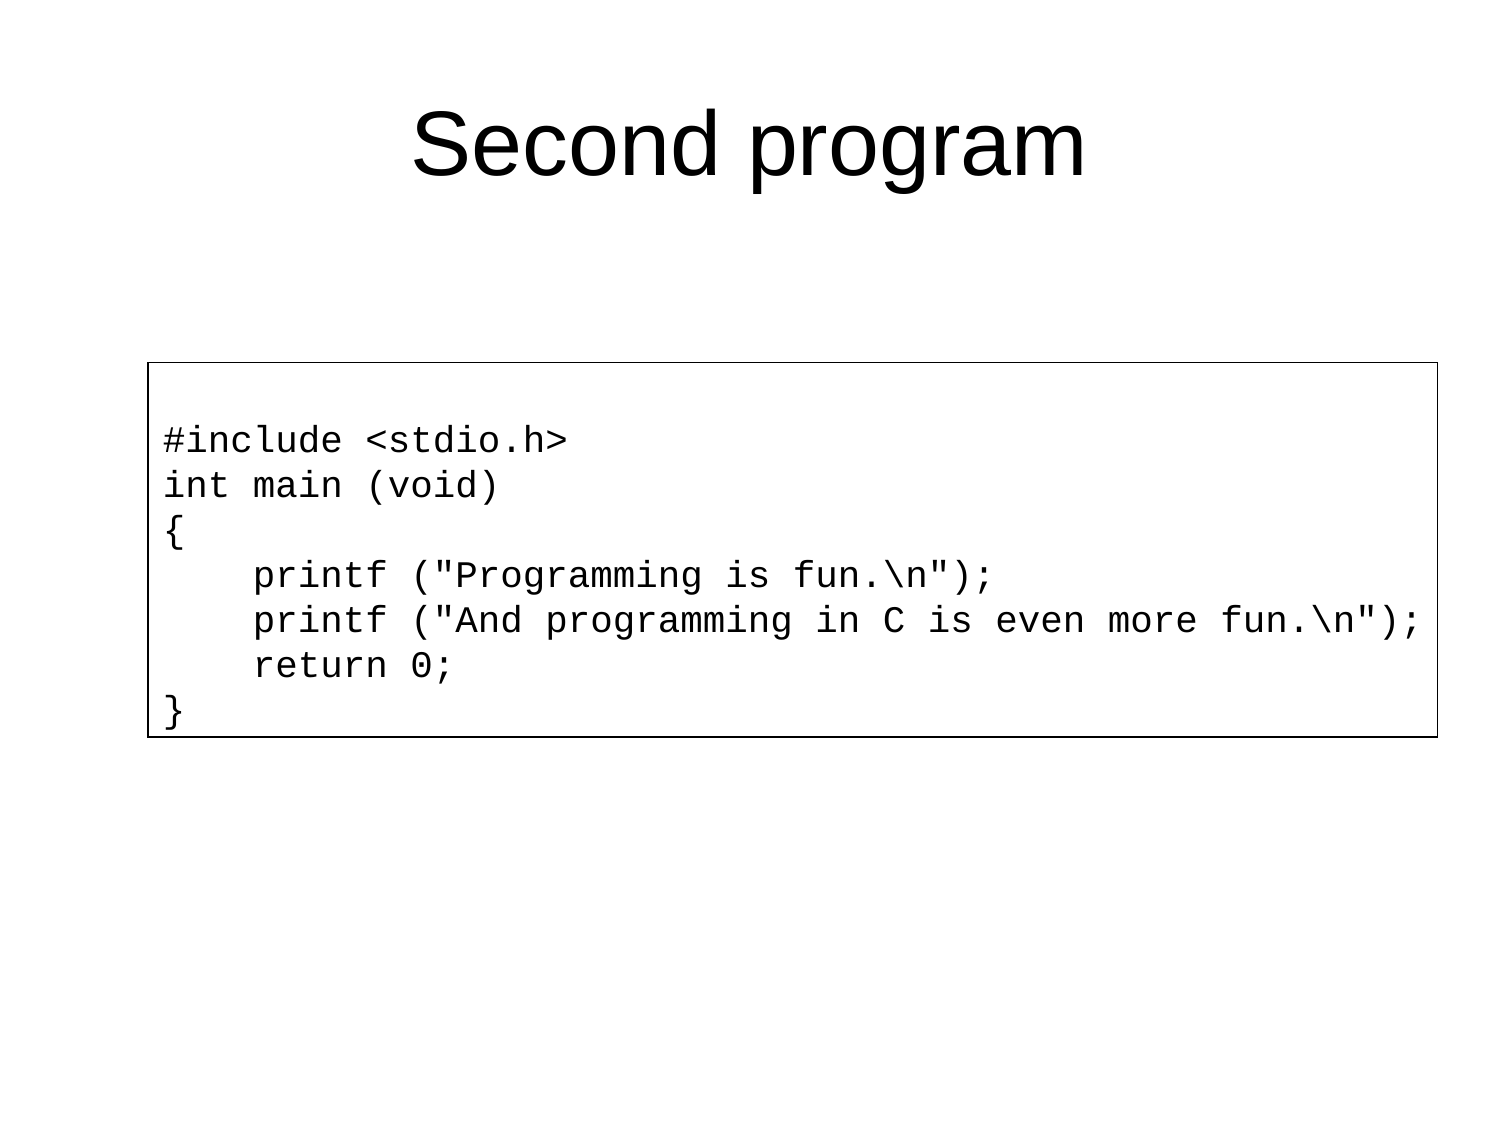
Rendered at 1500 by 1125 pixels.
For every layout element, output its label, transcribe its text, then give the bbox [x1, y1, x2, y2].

text_box #include <stdio.h> int main (void) { printf ("Programming is fun.\n"); printf ("And programming in C is even more fun.\n"); return 0; } [148, 362, 1438, 738]
title Second program [74, 44, 1426, 233]
list [74, 262, 1426, 1006]
